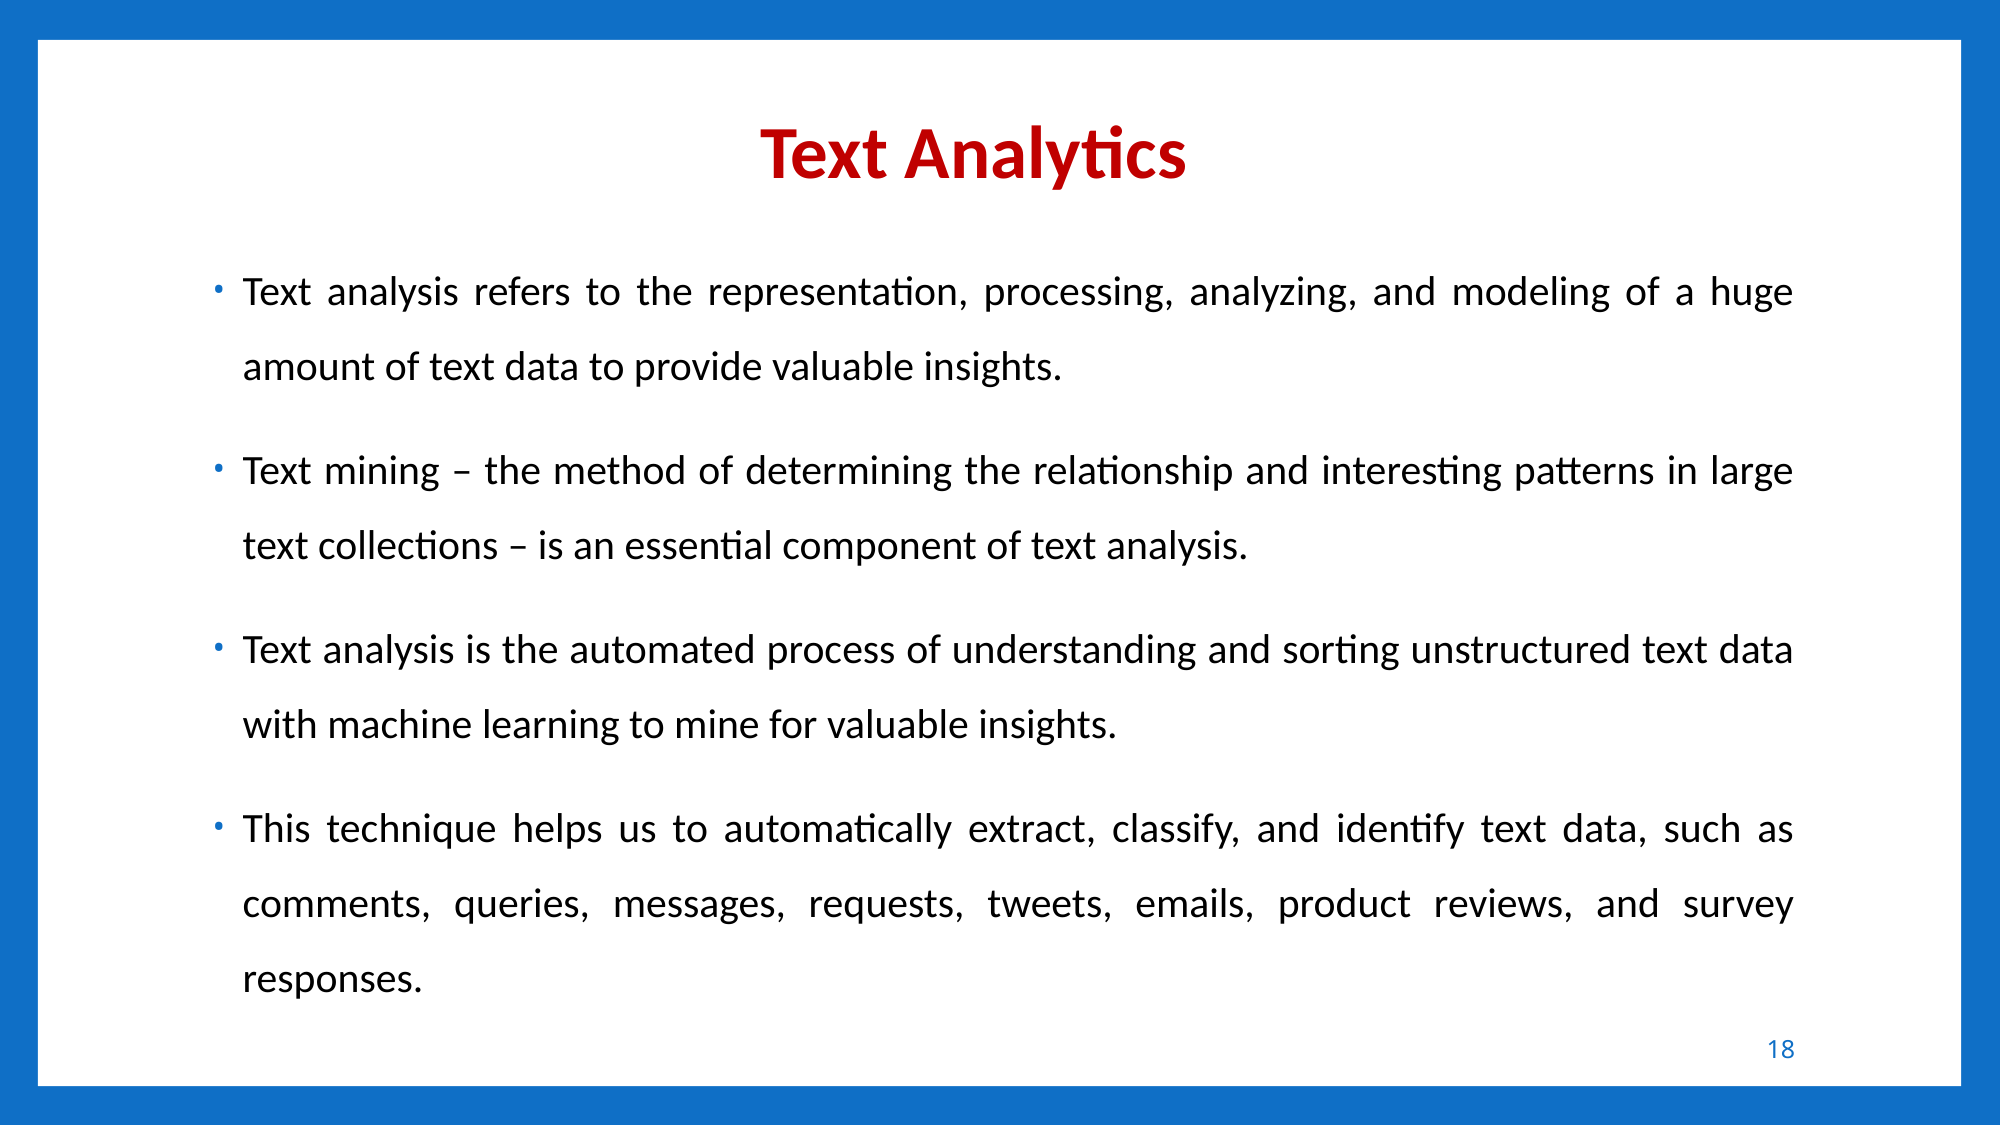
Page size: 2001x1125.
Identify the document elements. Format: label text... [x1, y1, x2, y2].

list Text analysis refers to the representation, processing, analyzing, and modeling of a huge amount of text data to provide valuable insights. Text mining – the method of determining the relationship and interesting patterns in large text collections – is an essential component of text analysis. Text analysis is the automated process of understanding and sorting unstructured text data with machine learning to mine for valuable insights. This technique helps us to automatically extract, classify, and identify text data, such as comments, queries, messages, requests, tweets, emails, product reviews, and survey responses. [190, 231, 1810, 894]
title Text Analytics [164, 43, 1785, 266]
slide_number 18 [1530, 1020, 1811, 1081]
